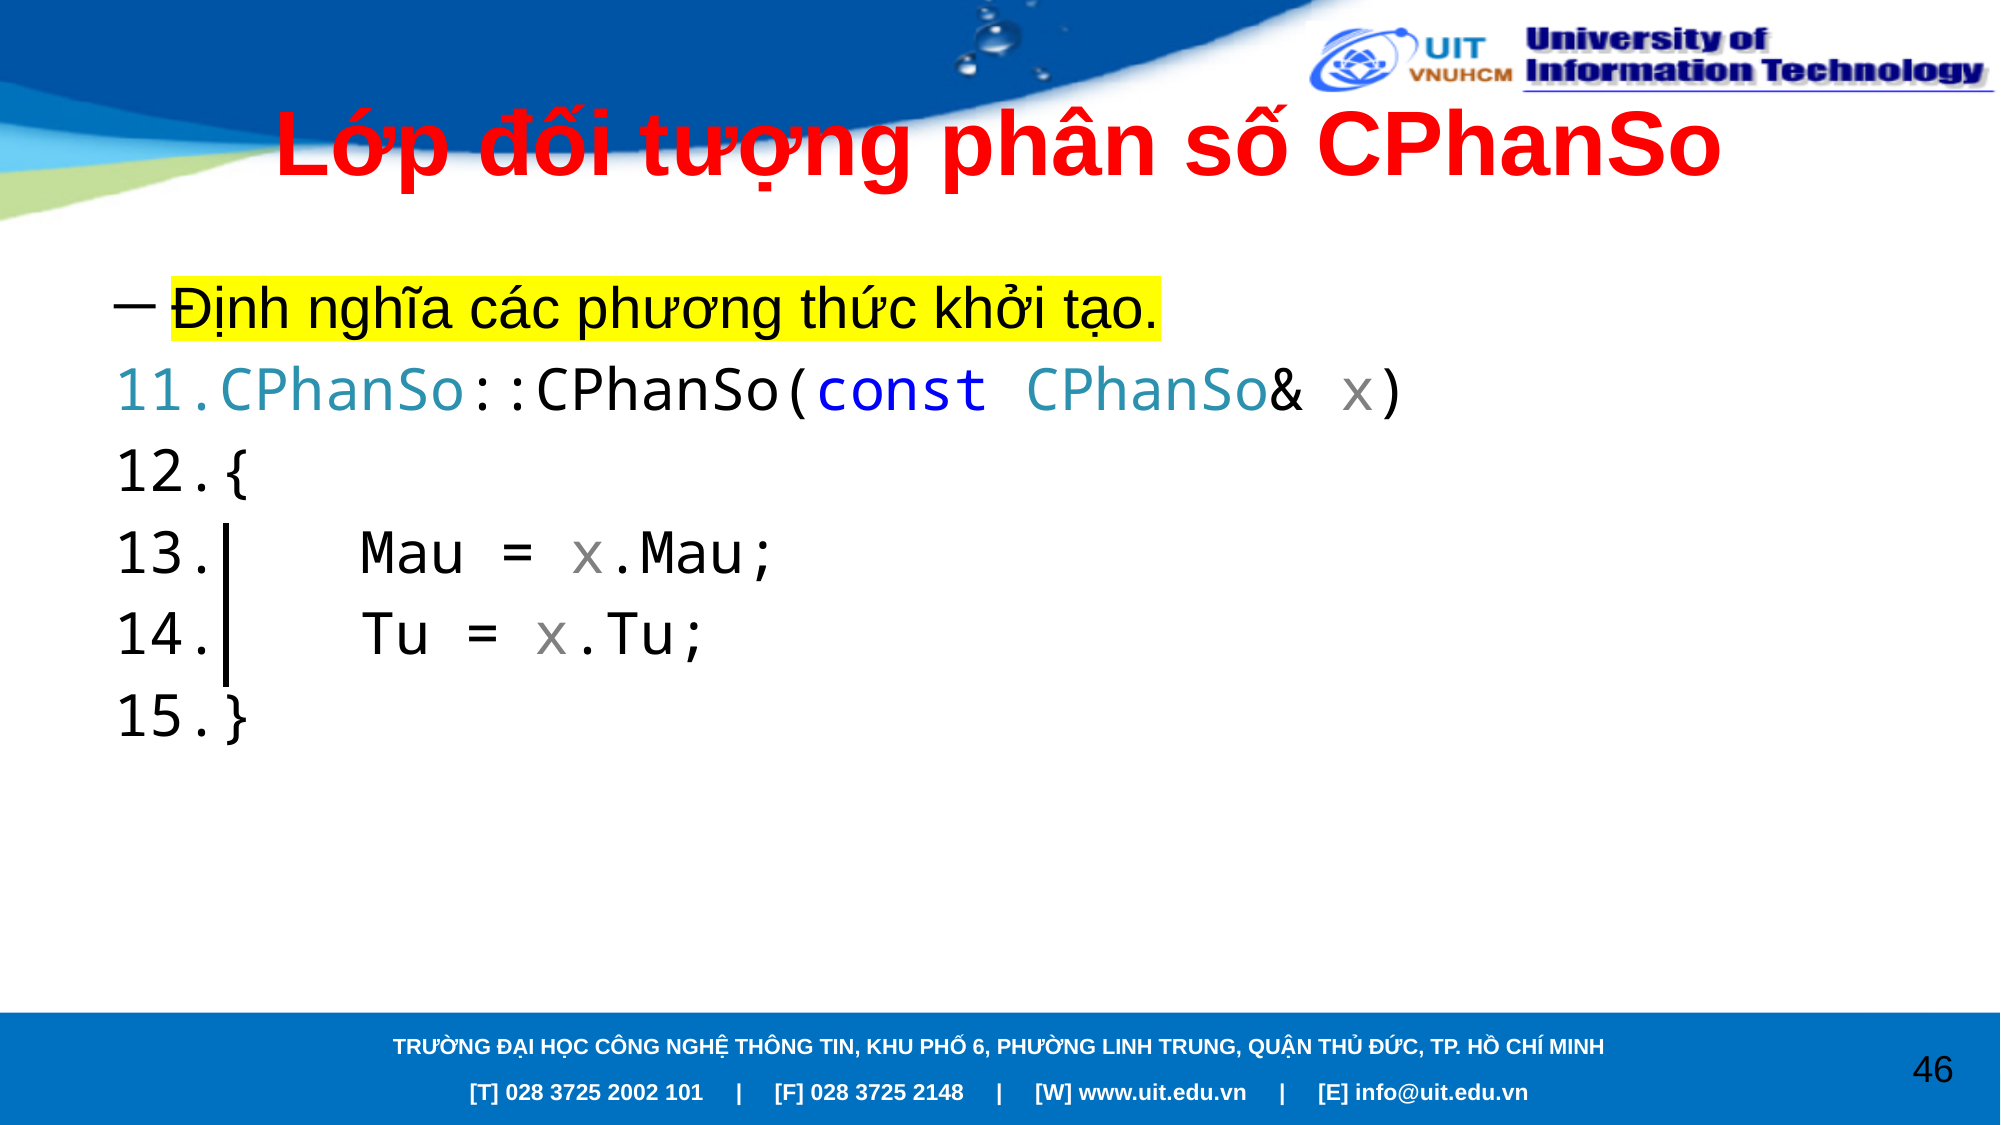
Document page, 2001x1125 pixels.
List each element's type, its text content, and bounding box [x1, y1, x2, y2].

list Định nghĩa các phương thức khởi tạo. CPhanSo::CPhanSo(const CPhanSo& x) { Mau = x.Mau; Tu = x.Tu; } [99, 262, 1900, 1005]
picture [0, 0, 2001, 1125]
title Lớp đối tượng phân số CPhanSo [99, 45, 1900, 233]
